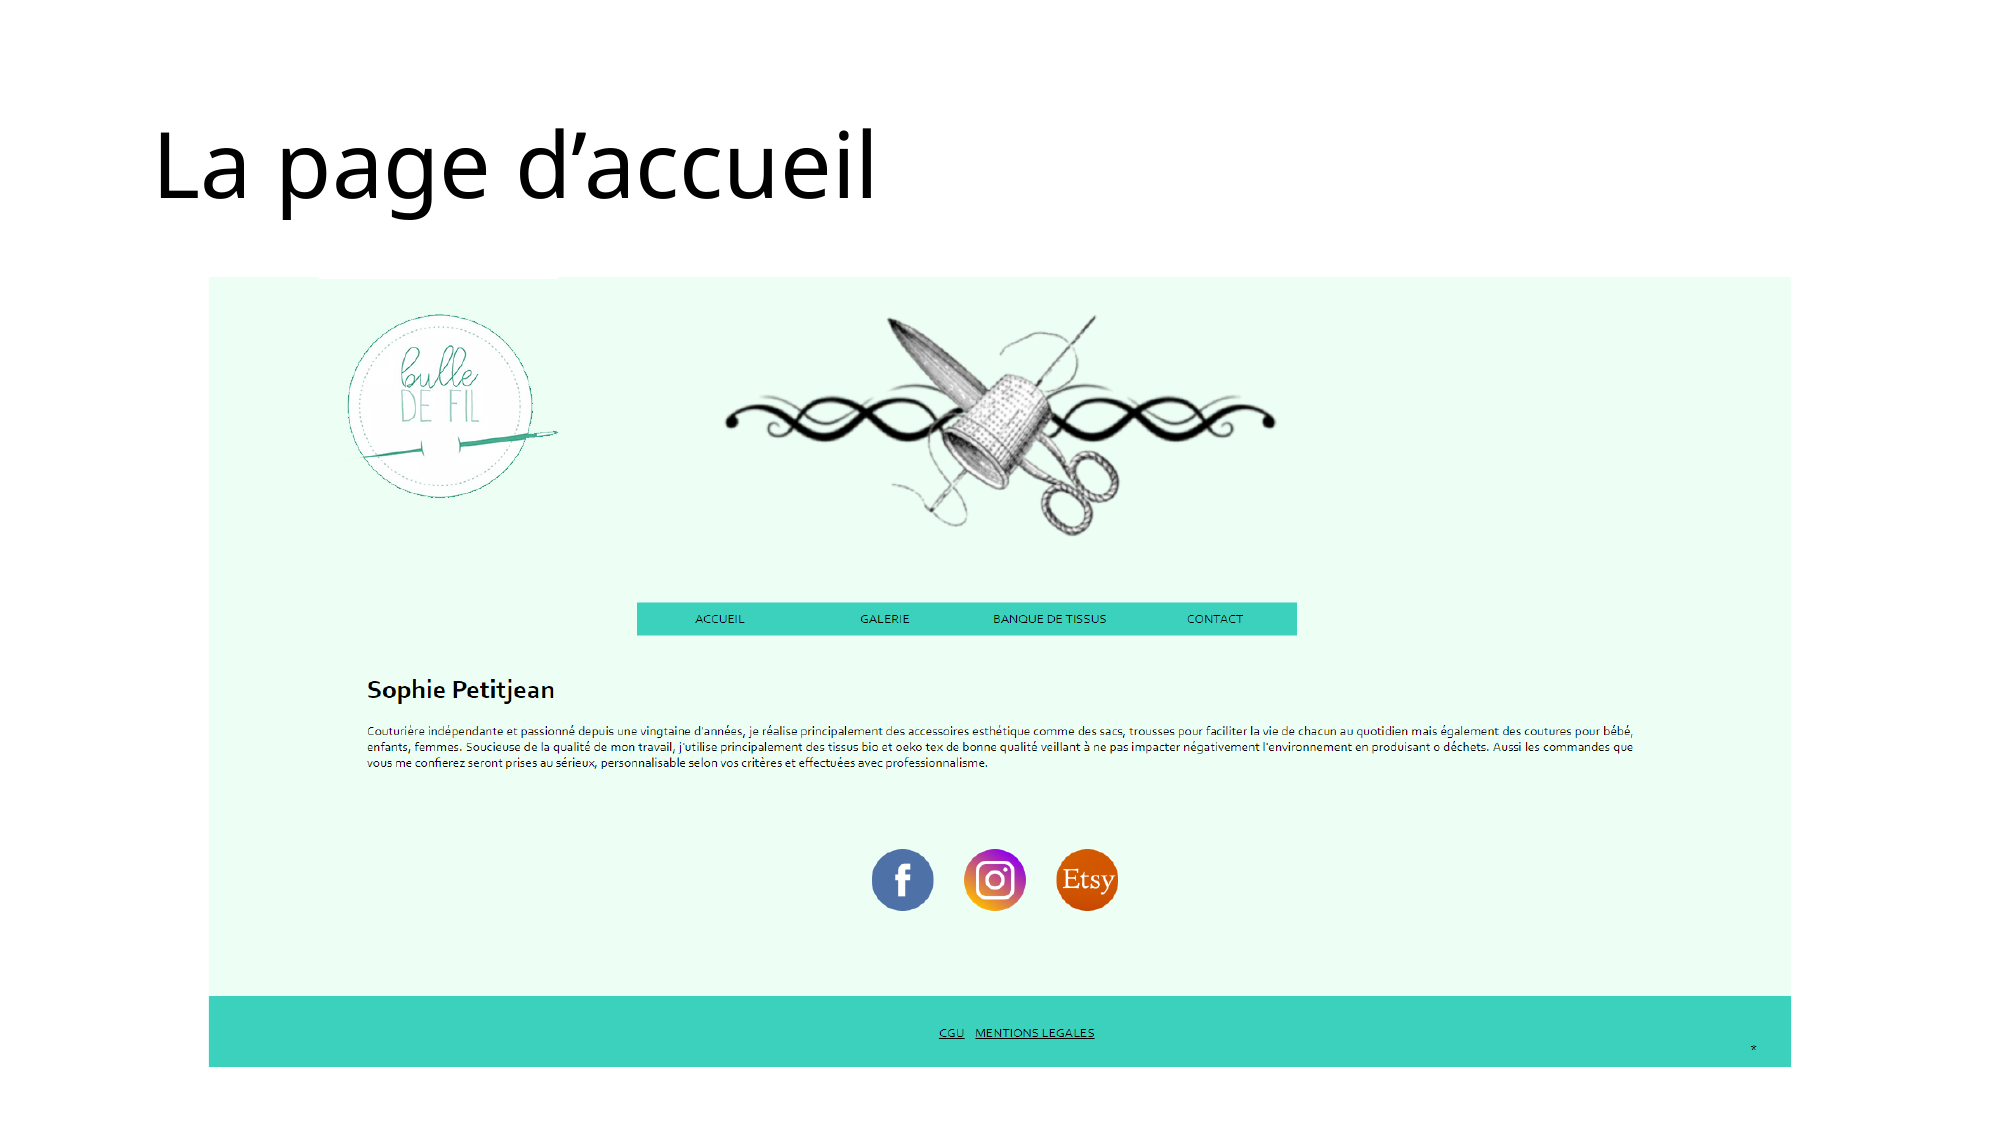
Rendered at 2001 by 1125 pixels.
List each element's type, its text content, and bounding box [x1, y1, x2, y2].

title La page d’accueil [137, 59, 1863, 278]
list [208, 277, 1791, 1067]
